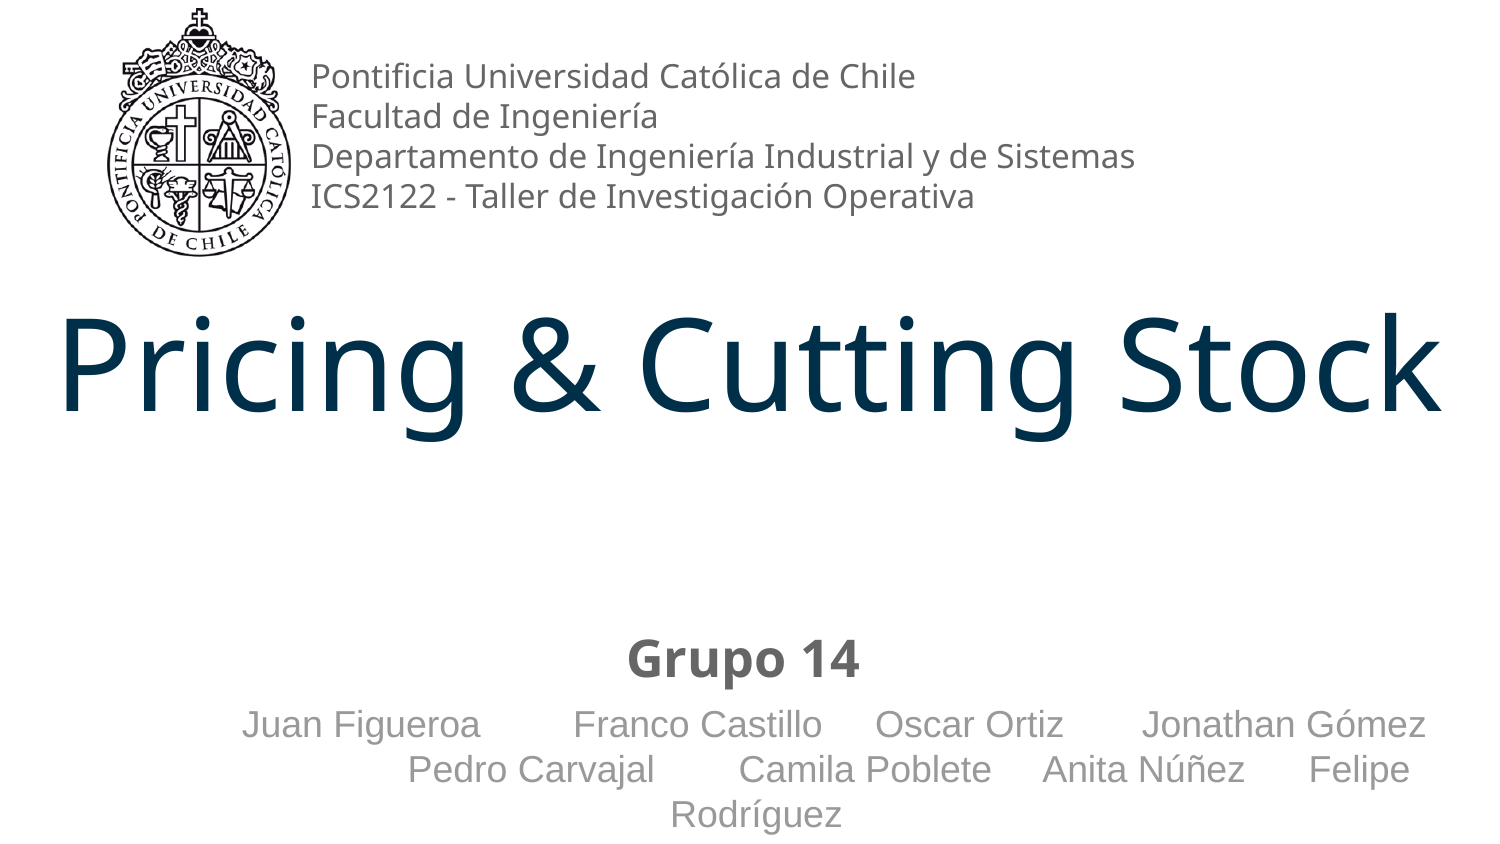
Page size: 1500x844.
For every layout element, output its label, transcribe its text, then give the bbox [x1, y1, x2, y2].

text_box Grupo 14 [501, 610, 999, 743]
picture [0, 0, 328, 307]
text_box Juan Figueroa Franco Castillo Oscar Ortiz Jonathan Gómez Pedro Carvajal Camila Poblete Anita Núñez Felipe Rodríguez [6, 684, 1500, 844]
text_box Pricing & Cutting Stock [34, 267, 1466, 611]
text_box Pontificia Universidad Católica de Chile Facultad de Ingeniería Departamento de Ingeniería Industrial y de Sistemas ICS2122 - Taller de Investigación Operativa [331, 39, 1416, 281]
